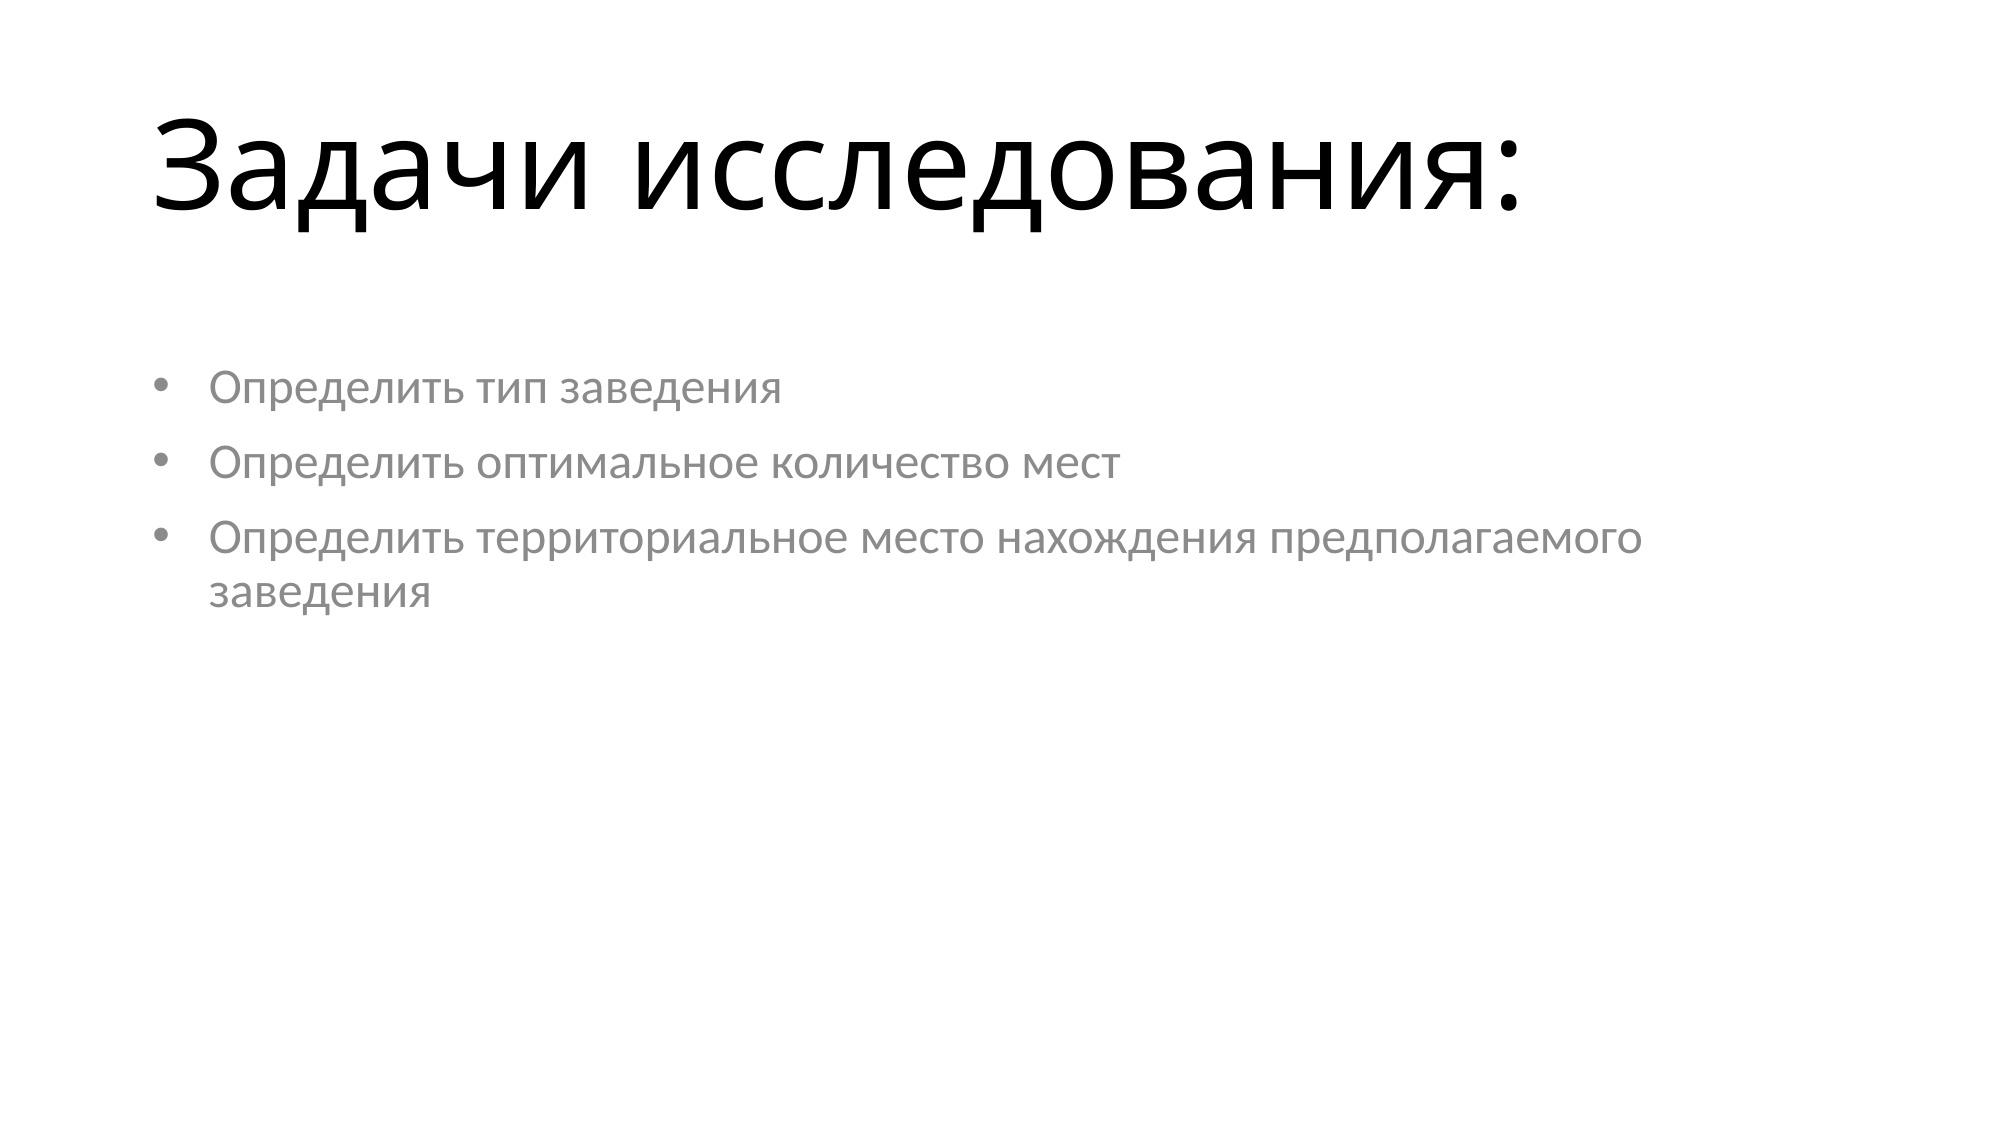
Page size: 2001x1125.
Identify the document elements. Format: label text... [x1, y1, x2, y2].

title Задачи исследования: [137, 58, 1863, 245]
list Определить тип заведения Определить оптимальное количество мест Определить территориальное место нахождения предполагаемого заведения [137, 352, 1863, 646]
